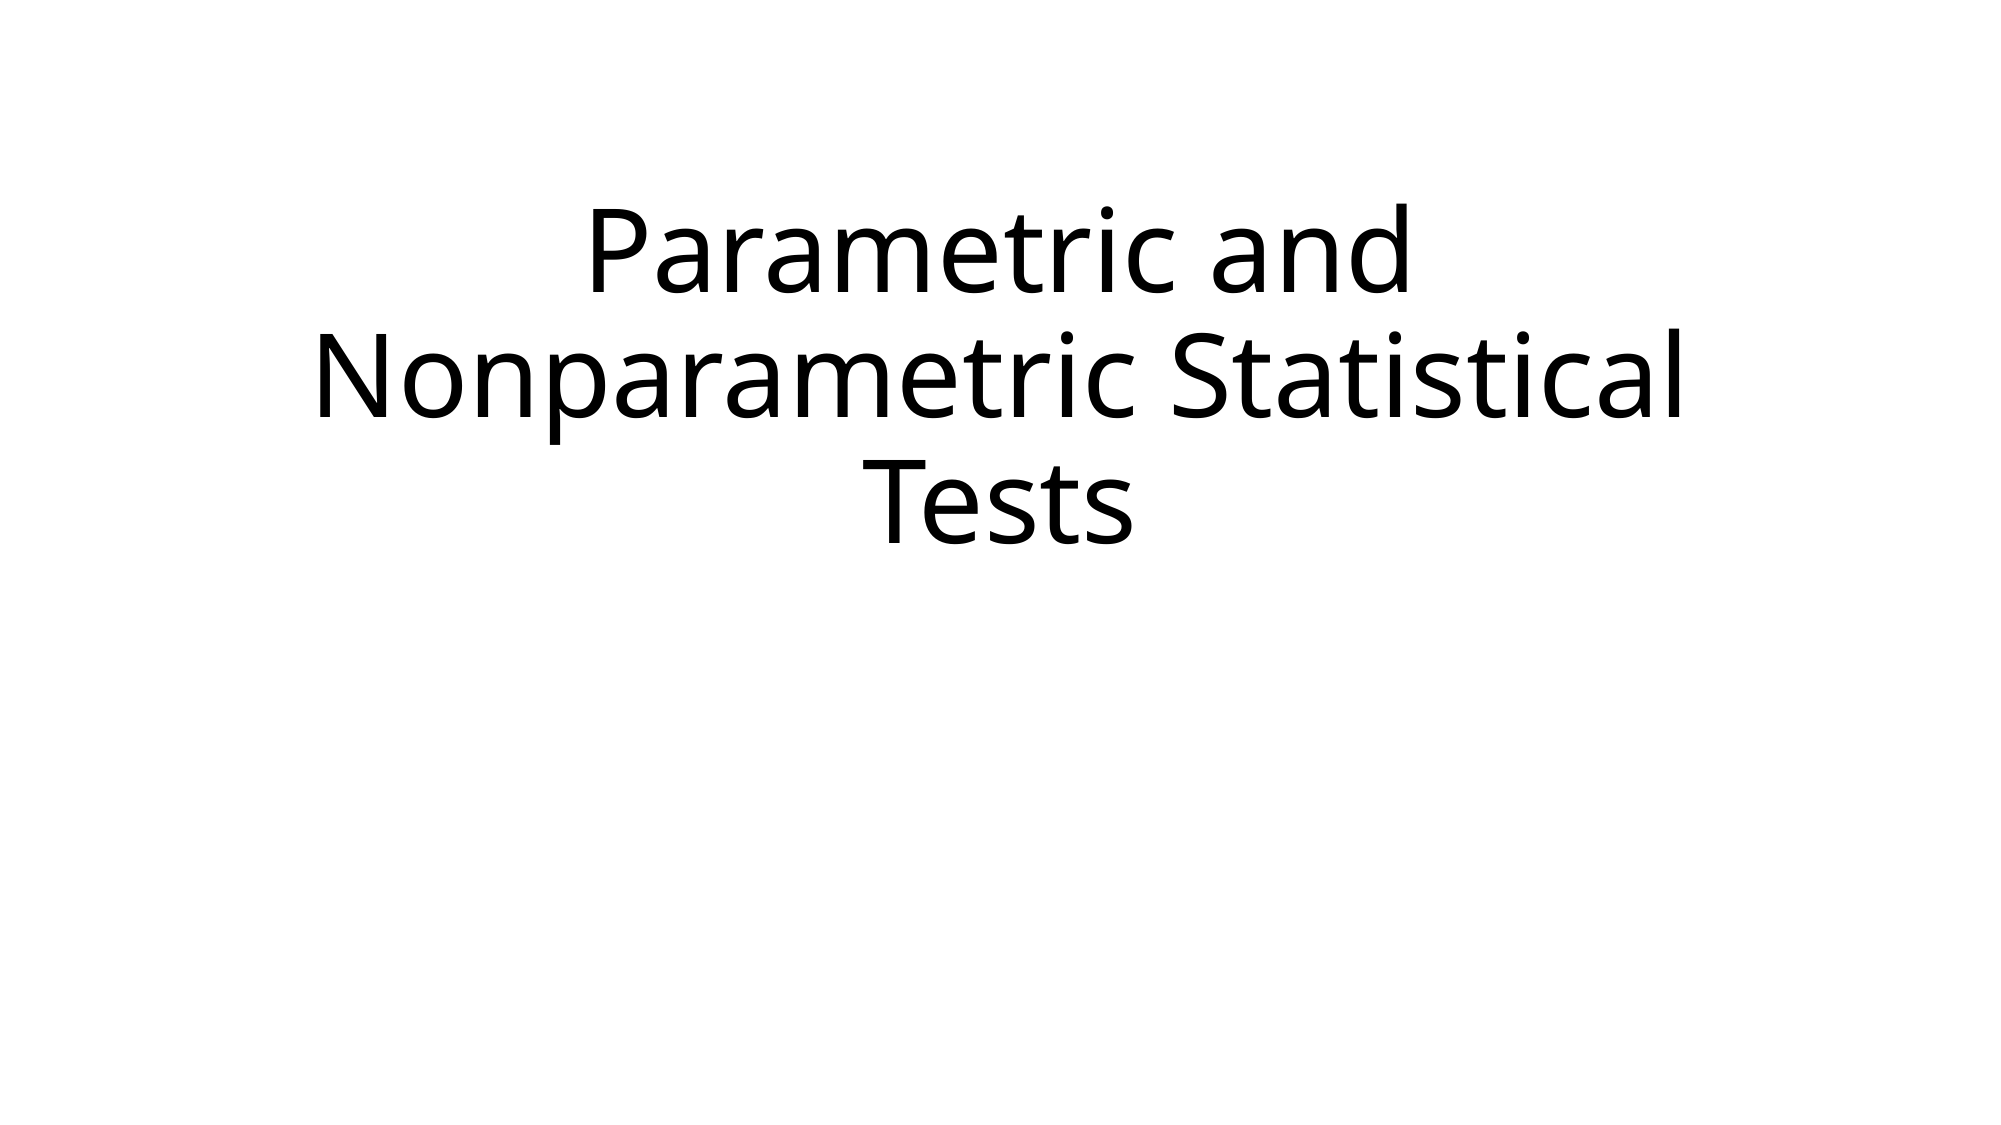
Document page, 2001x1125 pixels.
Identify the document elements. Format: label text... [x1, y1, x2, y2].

title Parametric and Nonparametric Statistical Tests [249, 184, 1750, 576]
